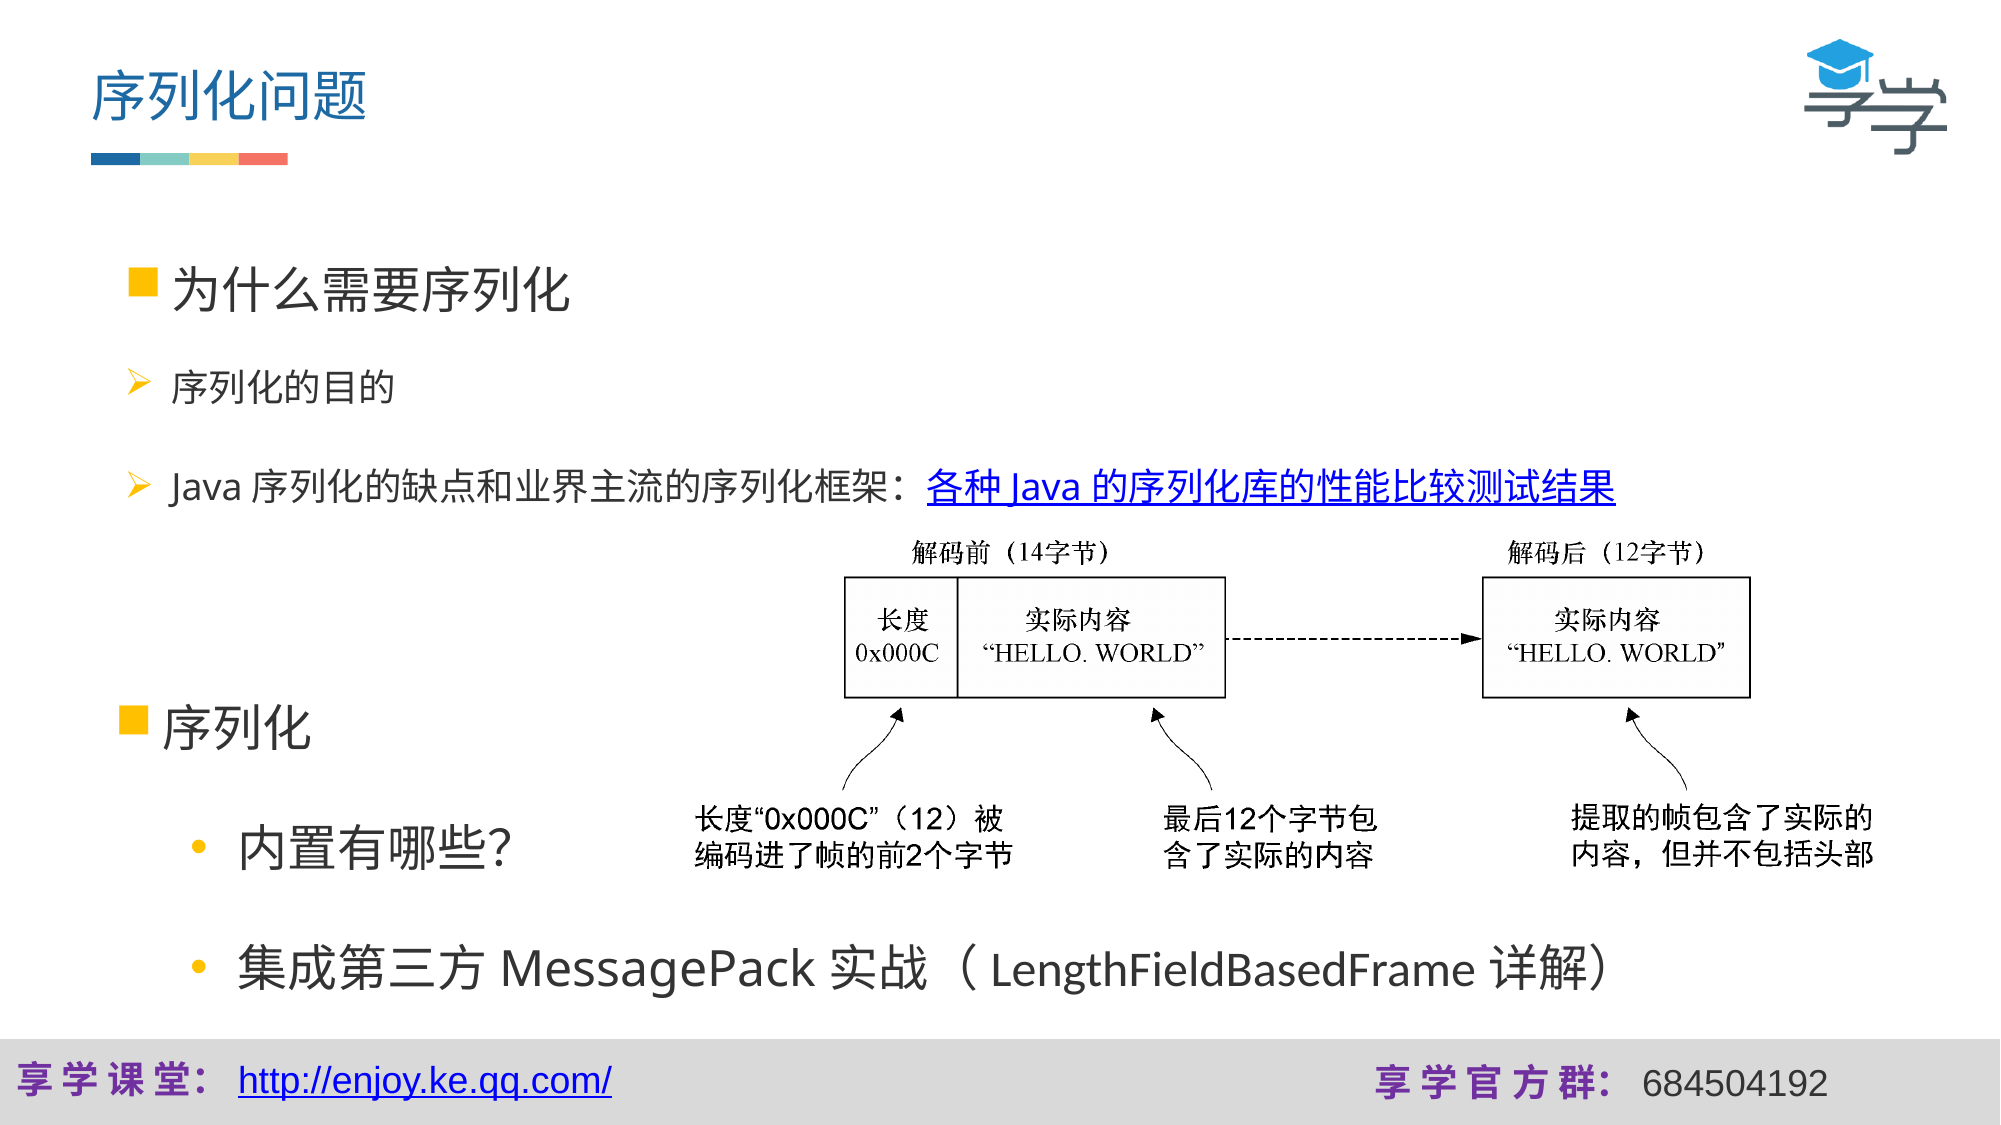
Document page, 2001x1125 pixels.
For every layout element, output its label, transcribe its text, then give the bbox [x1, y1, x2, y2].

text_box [90, 152, 288, 166]
text_box 序列化问题 [91, 60, 547, 128]
picture [693, 537, 1874, 876]
text_box 为什么需要序列化 序列化的目的 Java序列化的缺点和业界主流的序列化框架：各种 Java 的序列化库的性能比较测试结果 [109, 191, 1896, 525]
text_box 序列化 内置有哪些？ 集成第三方MessagePack实战（LengthFieldBasedFrame详解） [100, 628, 1772, 1004]
picture [1799, 20, 1952, 173]
